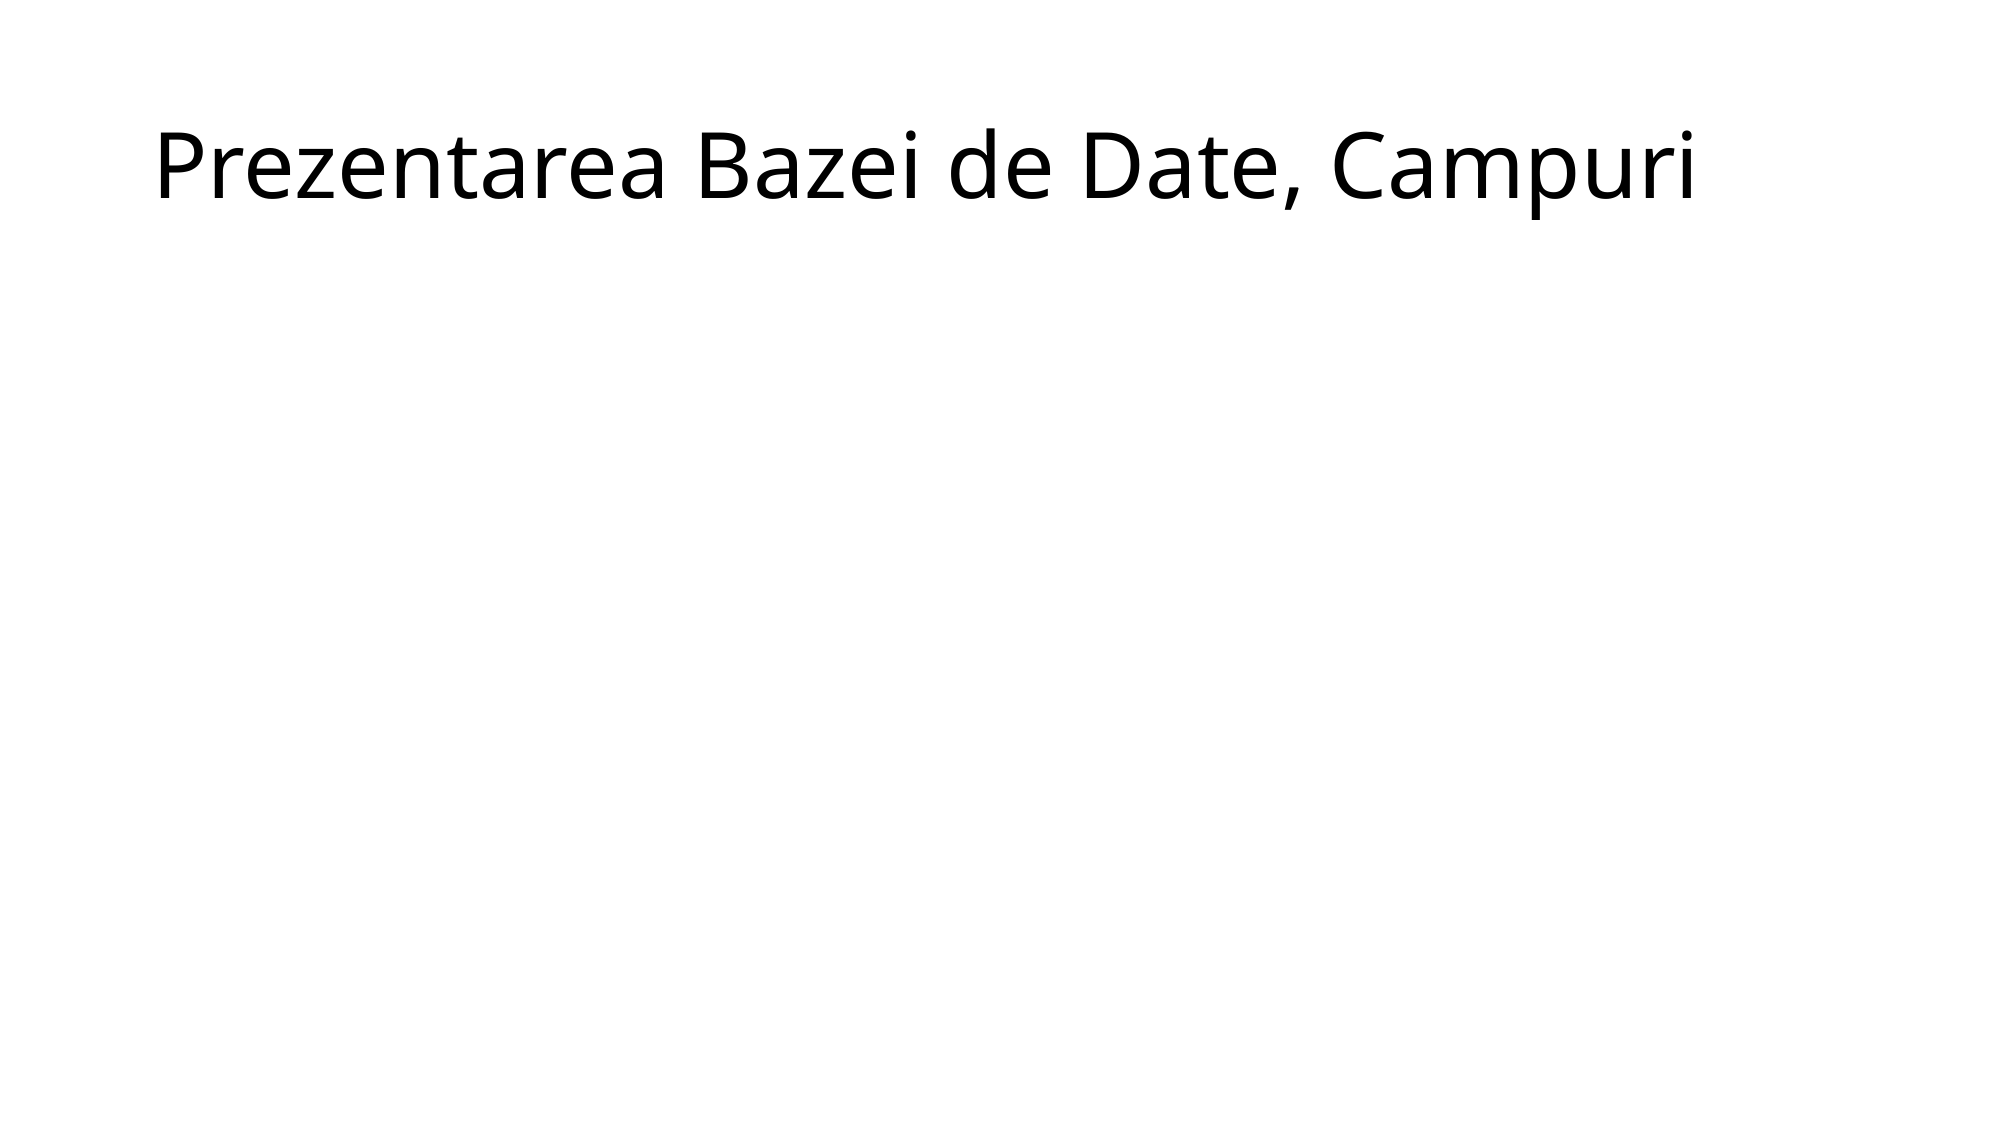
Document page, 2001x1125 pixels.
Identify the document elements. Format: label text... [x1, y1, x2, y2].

title Prezentarea Bazei de Date, Campuri [137, 59, 1863, 278]
